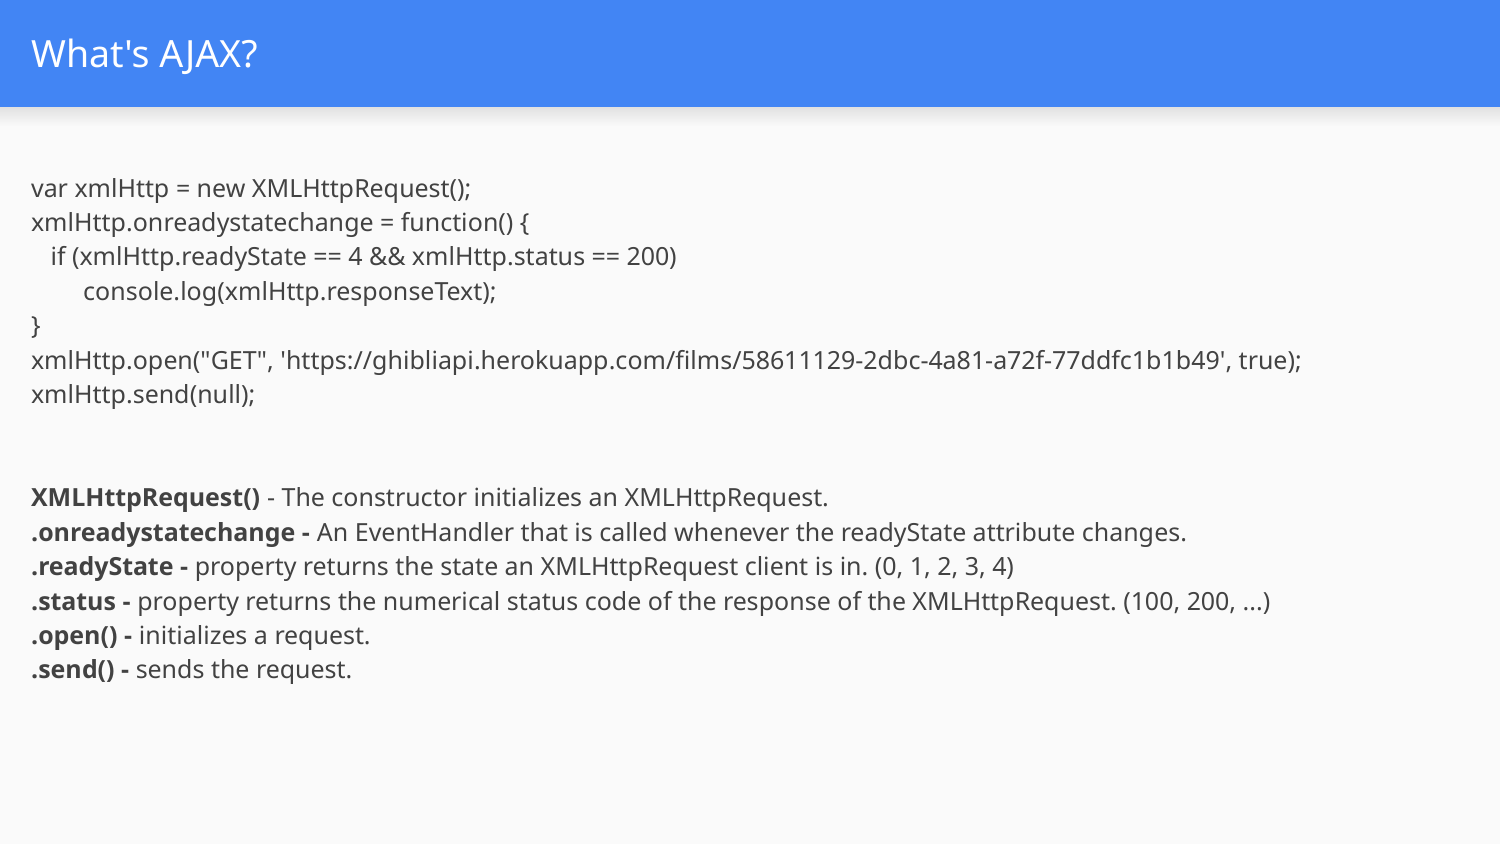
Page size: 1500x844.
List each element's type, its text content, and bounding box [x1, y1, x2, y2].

title What's AJAX? [16, 2, 1464, 102]
list var xmlHttp = new XMLHttpRequest(); xmlHttp.onreadystatechange = function() { if (xmlHttp.readyState == 4 && xmlHttp.status == 200) console.log(xmlHttp.responseText); } xmlHttp.open("GET", 'https://ghibliapi.herokuapp.com/films/58611129-2dbc-4a81-a72f-77ddfc1b1b49', true); xmlHttp.send(null); XMLHttpRequest() - The constructor initializes an XMLHttpRequest. .onreadystatechange - An EventHandler that is called whenever the readyState attribute changes. .readyState - property returns the state an XMLHttpRequest client is in. (0, 1, 2, 3, 4) .status - property returns the numerical status code of the response of the XMLHttpRequest. (100, 200, ...) .open() - initializes a request. .send() - sends the request. [16, 121, 1500, 811]
